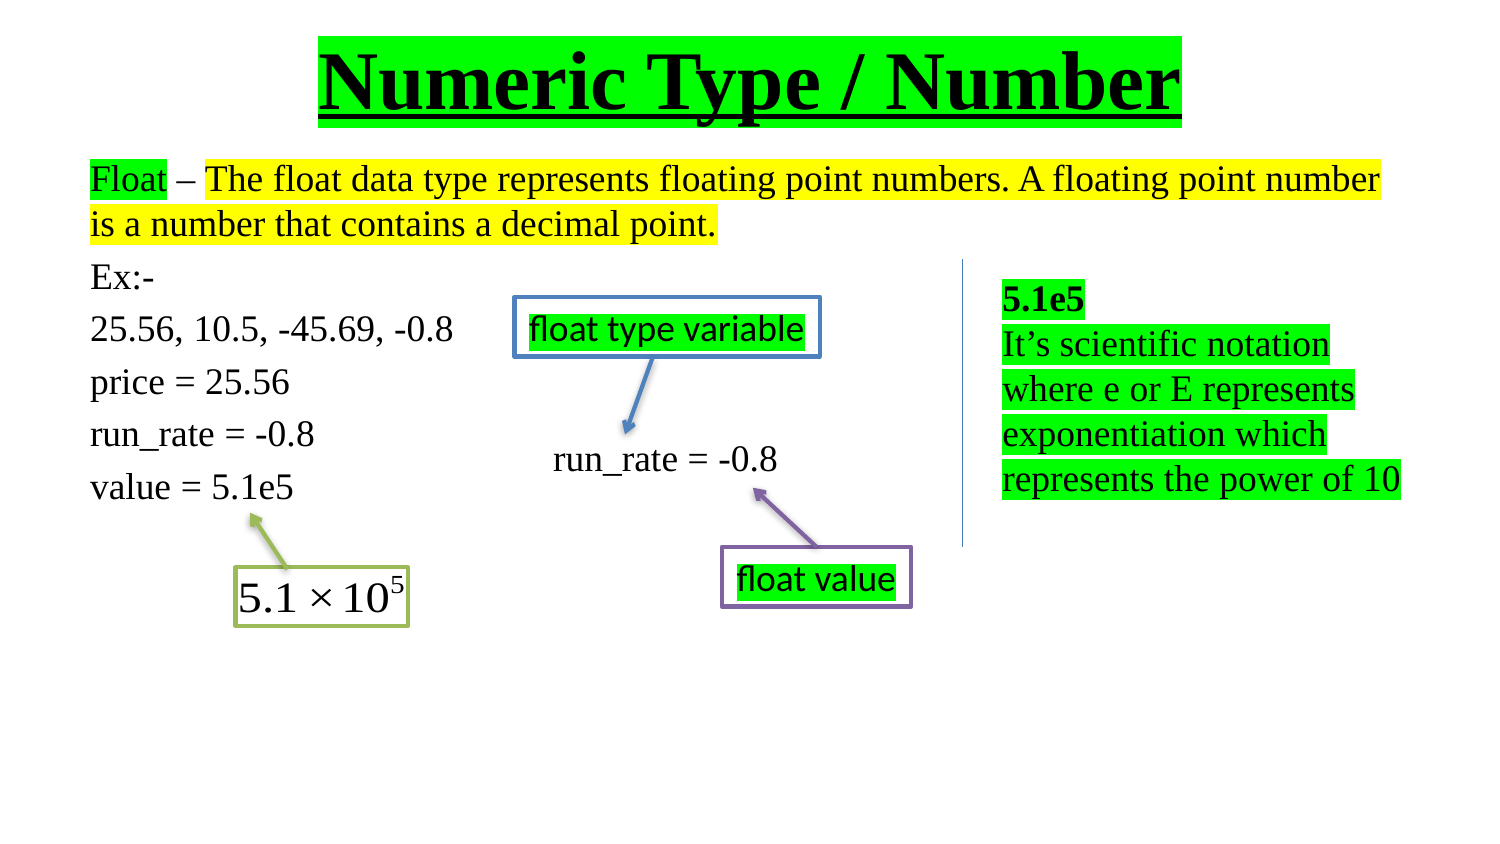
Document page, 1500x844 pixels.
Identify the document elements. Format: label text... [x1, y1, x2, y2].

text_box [249, 512, 288, 570]
text_box 5.1e5 It’s scientific notation where e or E represents exponentiation which represents the power of 10 [987, 266, 1425, 507]
text_box float type variable [512, 295, 822, 359]
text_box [624, 357, 653, 435]
text_box float value [720, 545, 913, 609]
list Float – The float data type represents floating point numbers. A floating point number is a number that contains a decimal point. Ex:- 25.56, 10.5, -45.69, -0.8 price = 25.56 run_rate = -0.8 value = 5.1e5 [75, 146, 1425, 704]
text_box run_rate = -0.8 [538, 427, 794, 487]
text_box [752, 487, 817, 548]
title Numeric Type / Number [75, 6, 1425, 146]
